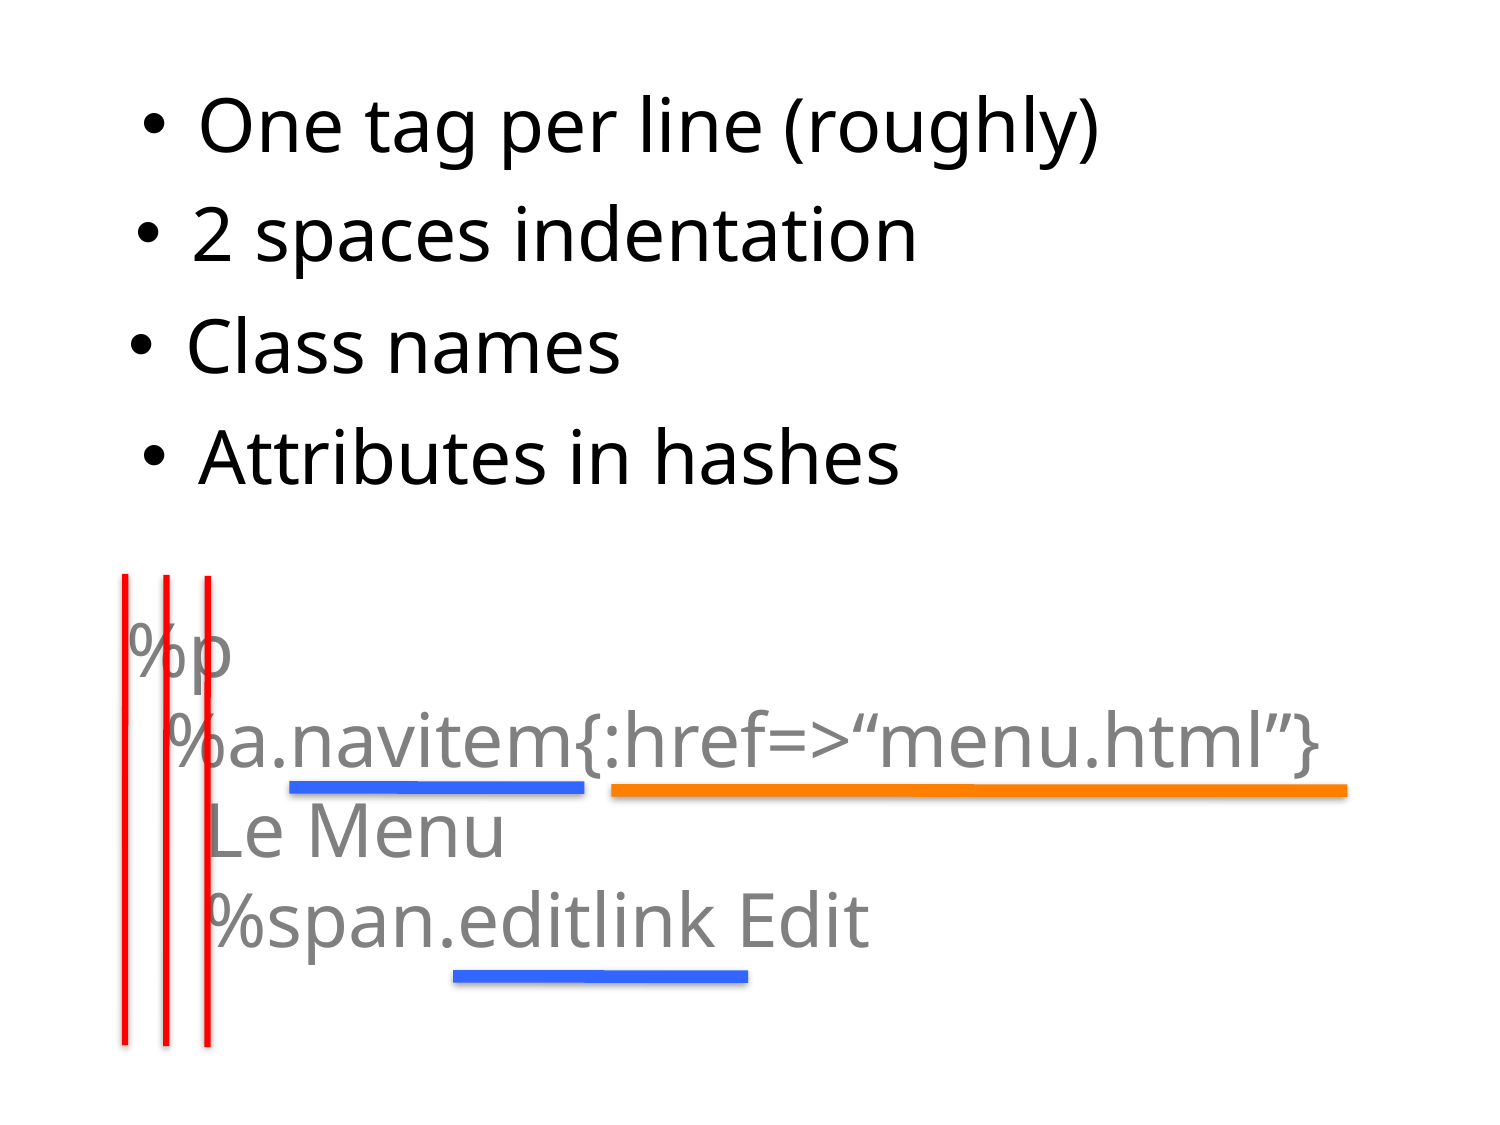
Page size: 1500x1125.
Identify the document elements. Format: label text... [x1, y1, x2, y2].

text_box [109, 178, 946, 400]
text_box One tag per line (roughly) [126, 70, 1116, 175]
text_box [110, 402, 1348, 791]
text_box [109, 797, 749, 977]
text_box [109, 290, 749, 401]
text_box %p %a.navitem{:href=>“menu.html”} Le Menu %span.editlink Edit [949, 595, 1424, 970]
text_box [109, 799, 946, 1048]
